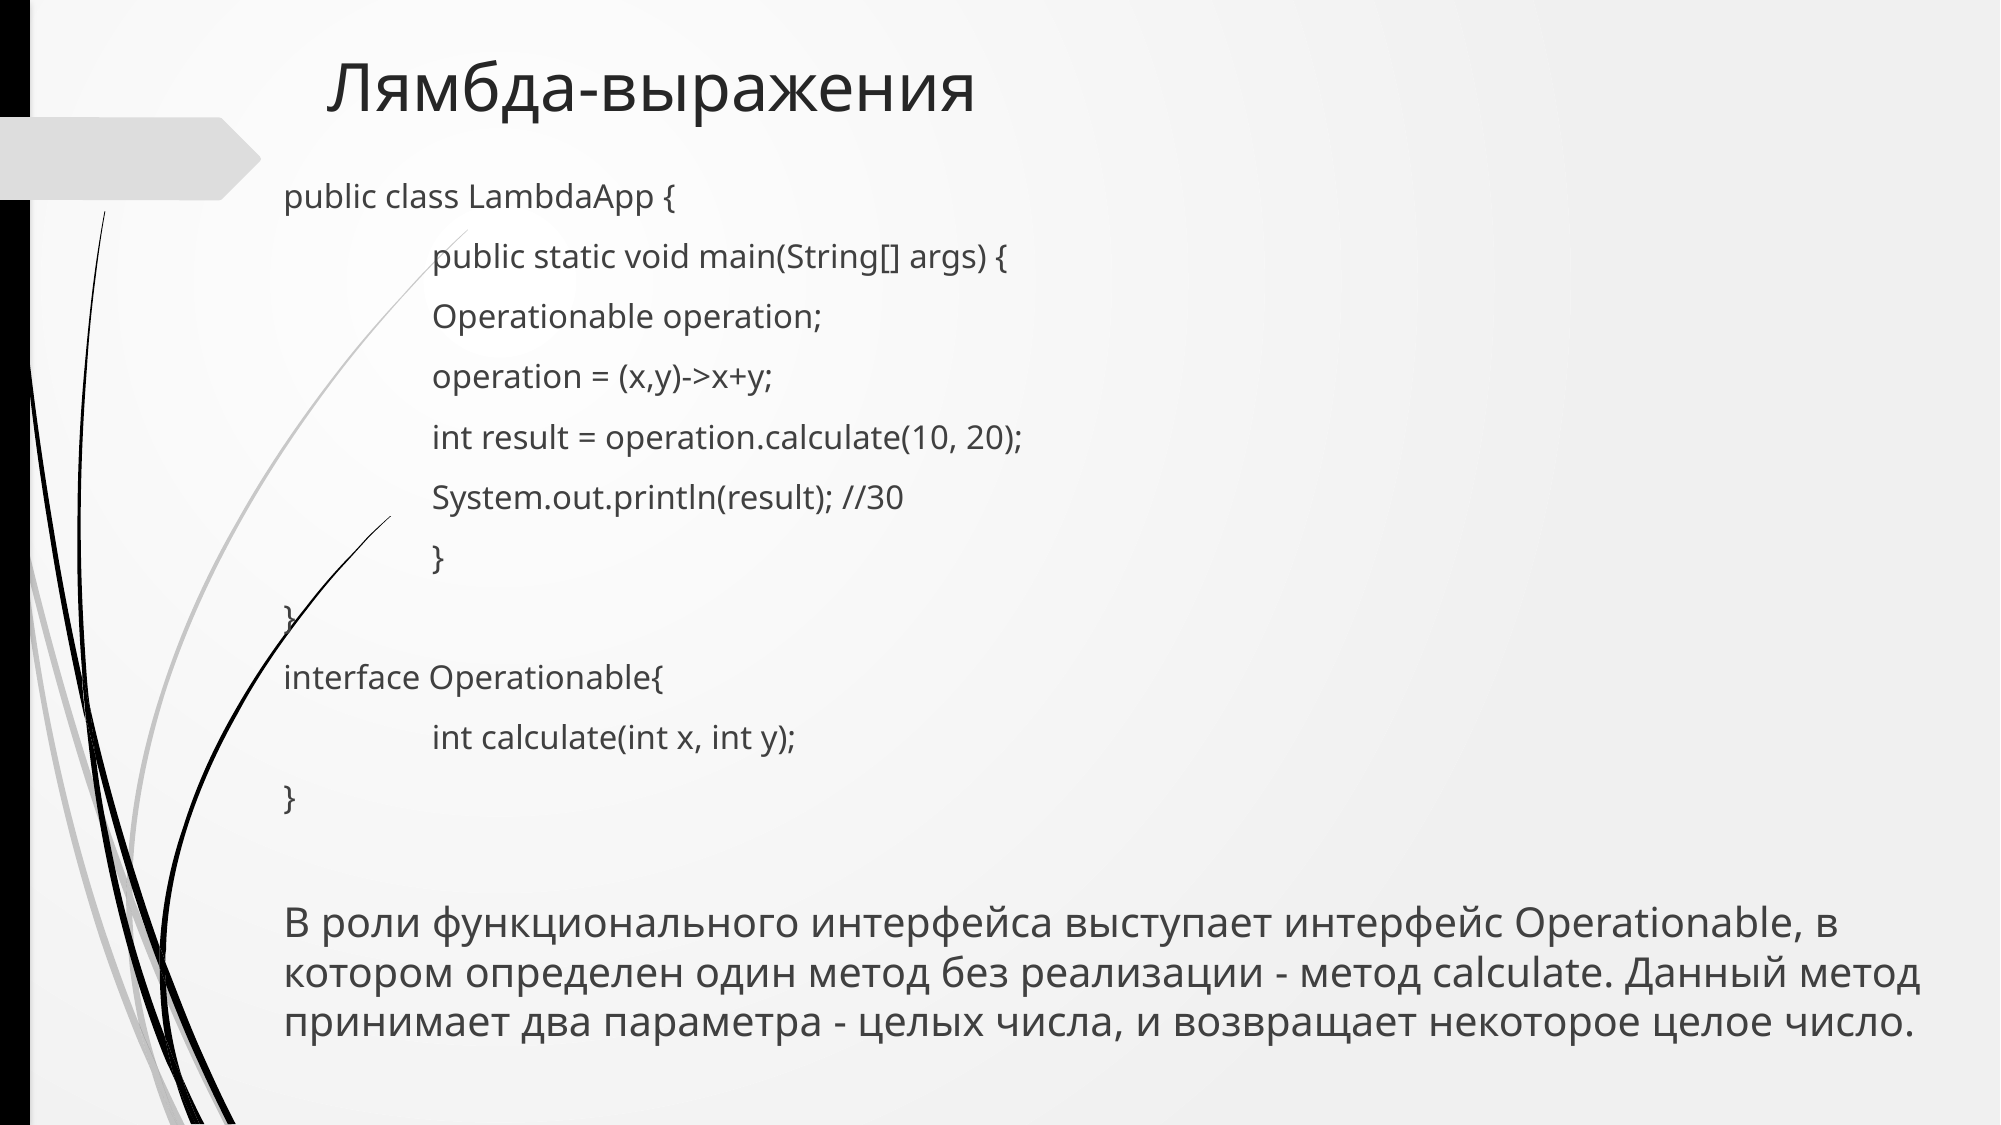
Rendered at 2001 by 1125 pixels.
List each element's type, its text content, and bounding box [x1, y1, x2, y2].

title Лямбда-выражения [312, 36, 1806, 141]
list public class LambdaApp { public static void main(String[] args) { Operationable operation; operation = (x,y)->x+y; int result = operation.calculate(10, 20); System.out.println(result); //30 } } interface Operationable{ int calculate(int x, int y); } В роли функционального интерфейса выступает интерфейс Operationable, в котором определен один метод без реализации - метод calculate. Данный метод принимает два параметра - целых числа, и возвращает некоторое целое число. [268, 168, 1950, 1104]
